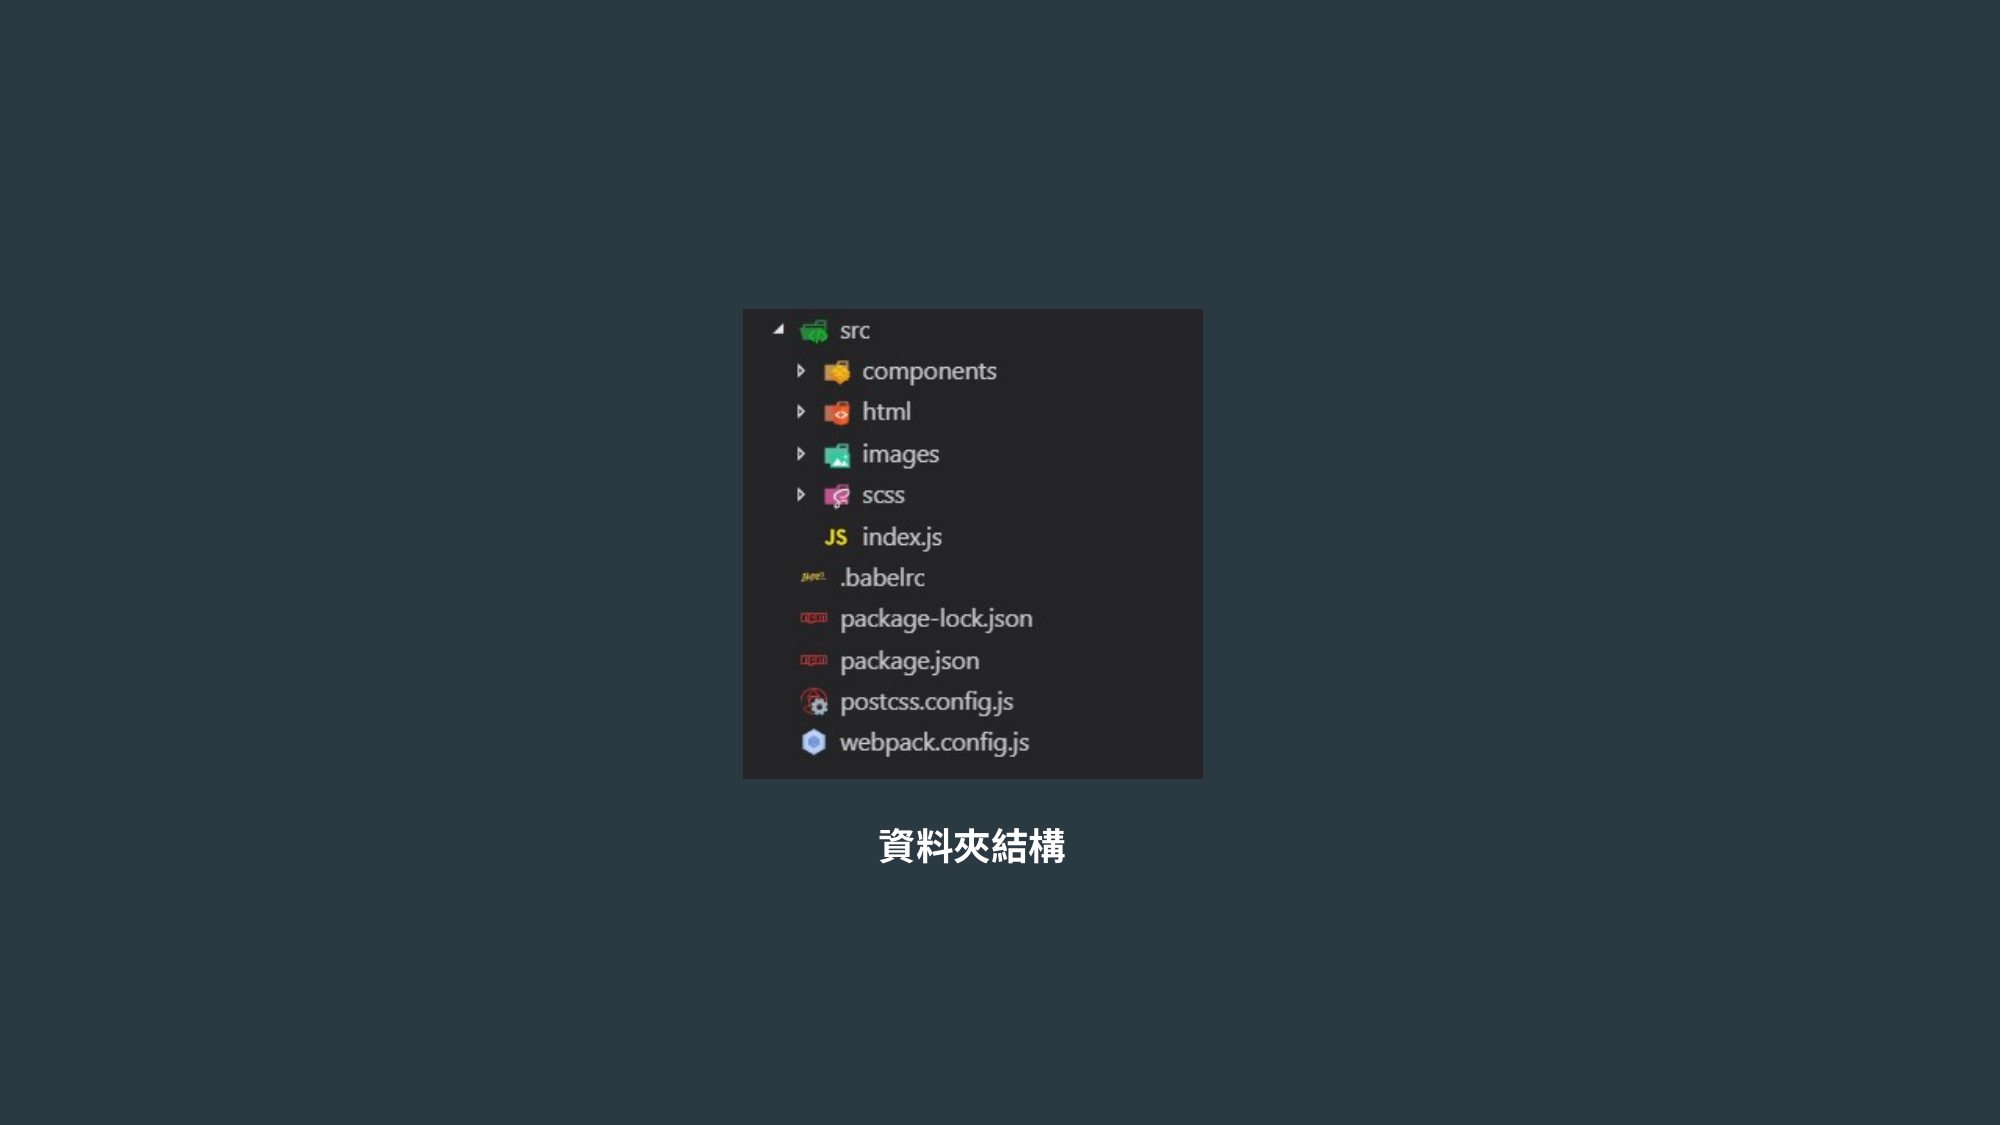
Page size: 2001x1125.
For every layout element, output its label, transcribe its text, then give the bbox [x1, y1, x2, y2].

picture [743, 309, 1203, 779]
text_box 資料夾結構 [864, 815, 1082, 876]
